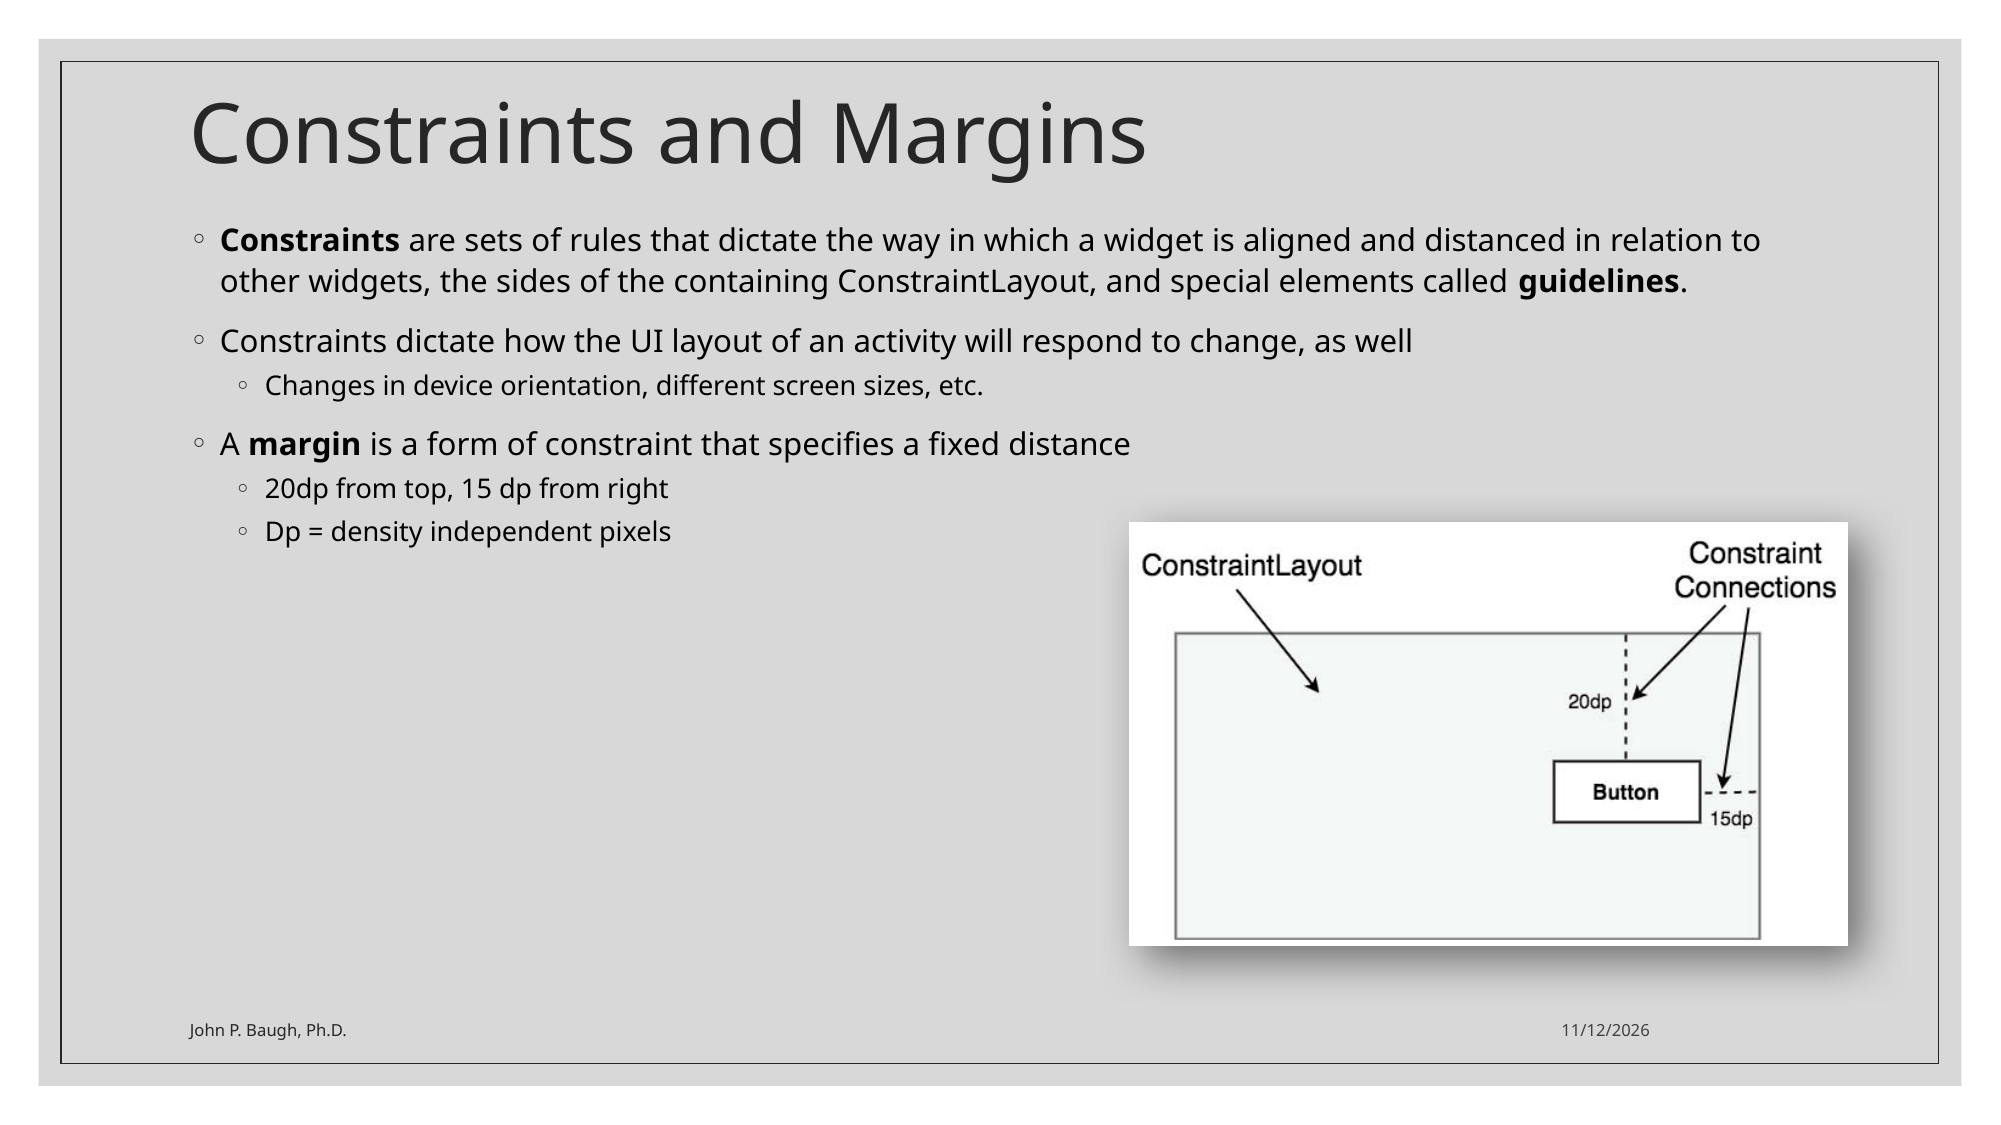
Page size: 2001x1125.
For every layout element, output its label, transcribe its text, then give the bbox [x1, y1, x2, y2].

picture [1129, 522, 1848, 946]
title Constraints and Margins [174, 75, 1825, 198]
footer John P. Baugh, Ph.D. [174, 990, 1130, 1050]
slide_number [1190, 994, 1665, 1050]
list Constraints are sets of rules that dictate the way in which a widget is aligned and distanced in relation to other widgets, the sides of the containing ConstraintLayout, and special elements called guidelines. Constraints dictate how the UI layout of an activity will respond to change, as well Changes in device orientation, different screen sizes, etc. A margin is a form of constraint that specifies a fixed distance 20dp from top, 15 dp from right Dp = density independent pixels [174, 208, 1825, 977]
